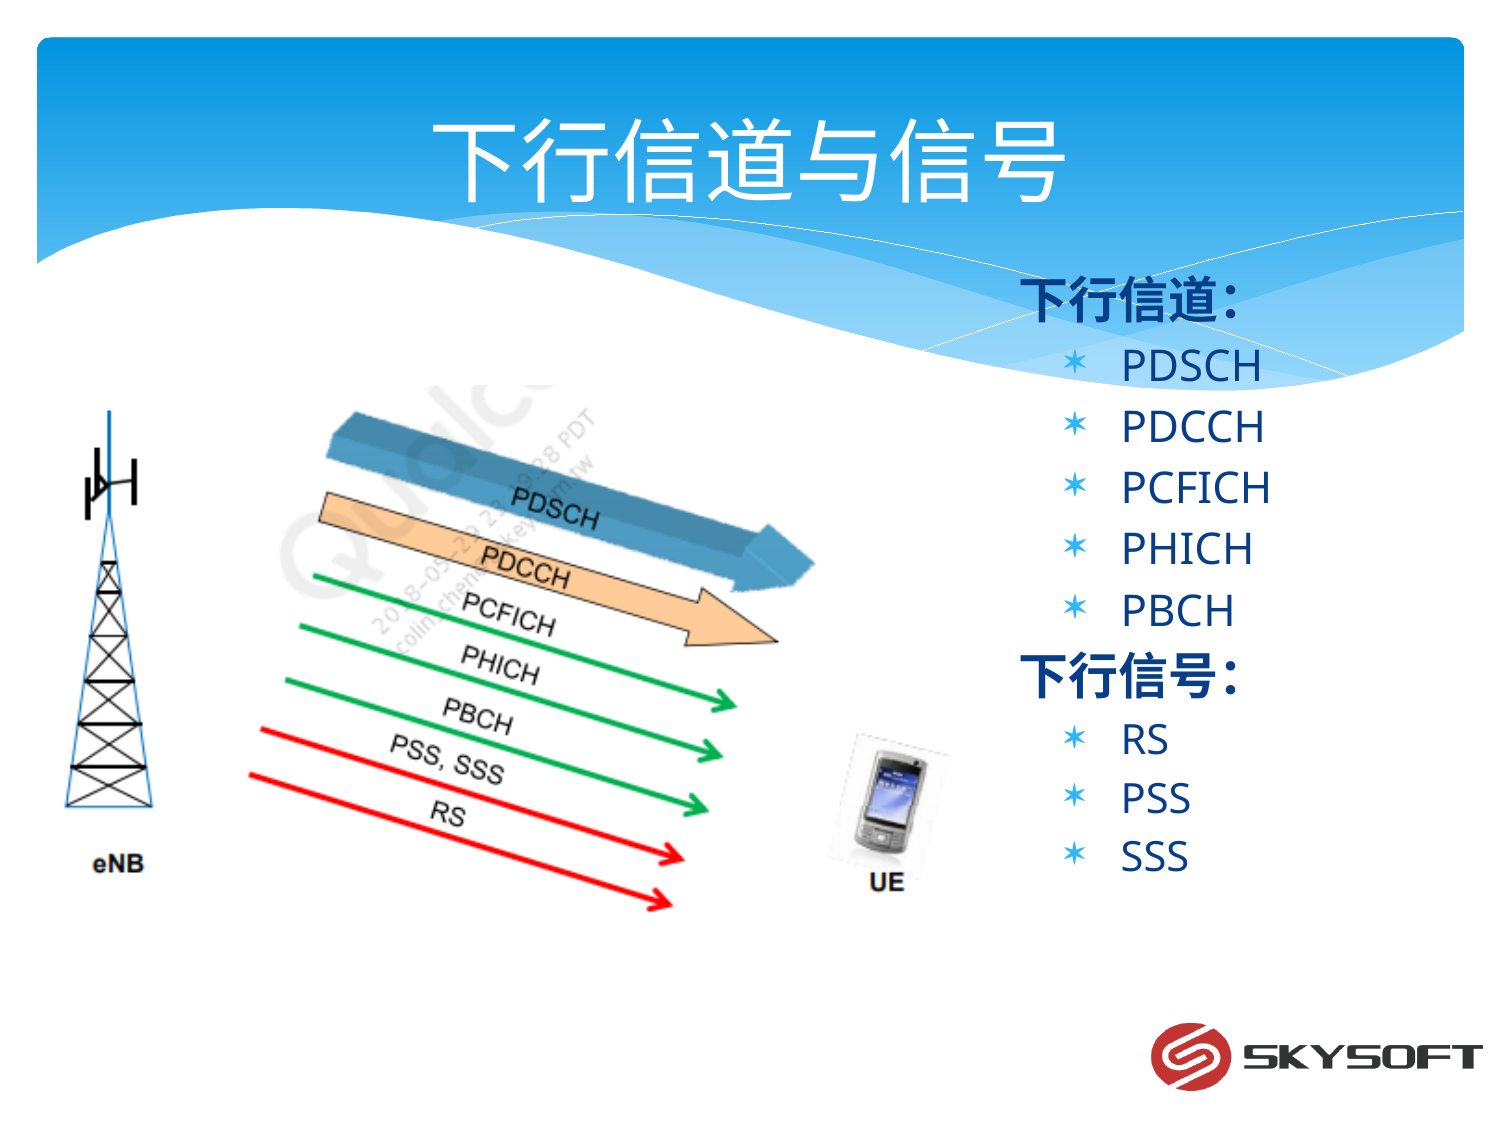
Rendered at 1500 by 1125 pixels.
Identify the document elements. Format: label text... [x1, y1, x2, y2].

picture [40, 385, 951, 923]
title 下行信道与信号 [75, 55, 1425, 261]
picture [1145, 1029, 1483, 1092]
list 下行信道： PDSCH PDCCH PCFICH PHICH PBCH 下行信号： RS PSS SSS [1003, 261, 1500, 1029]
